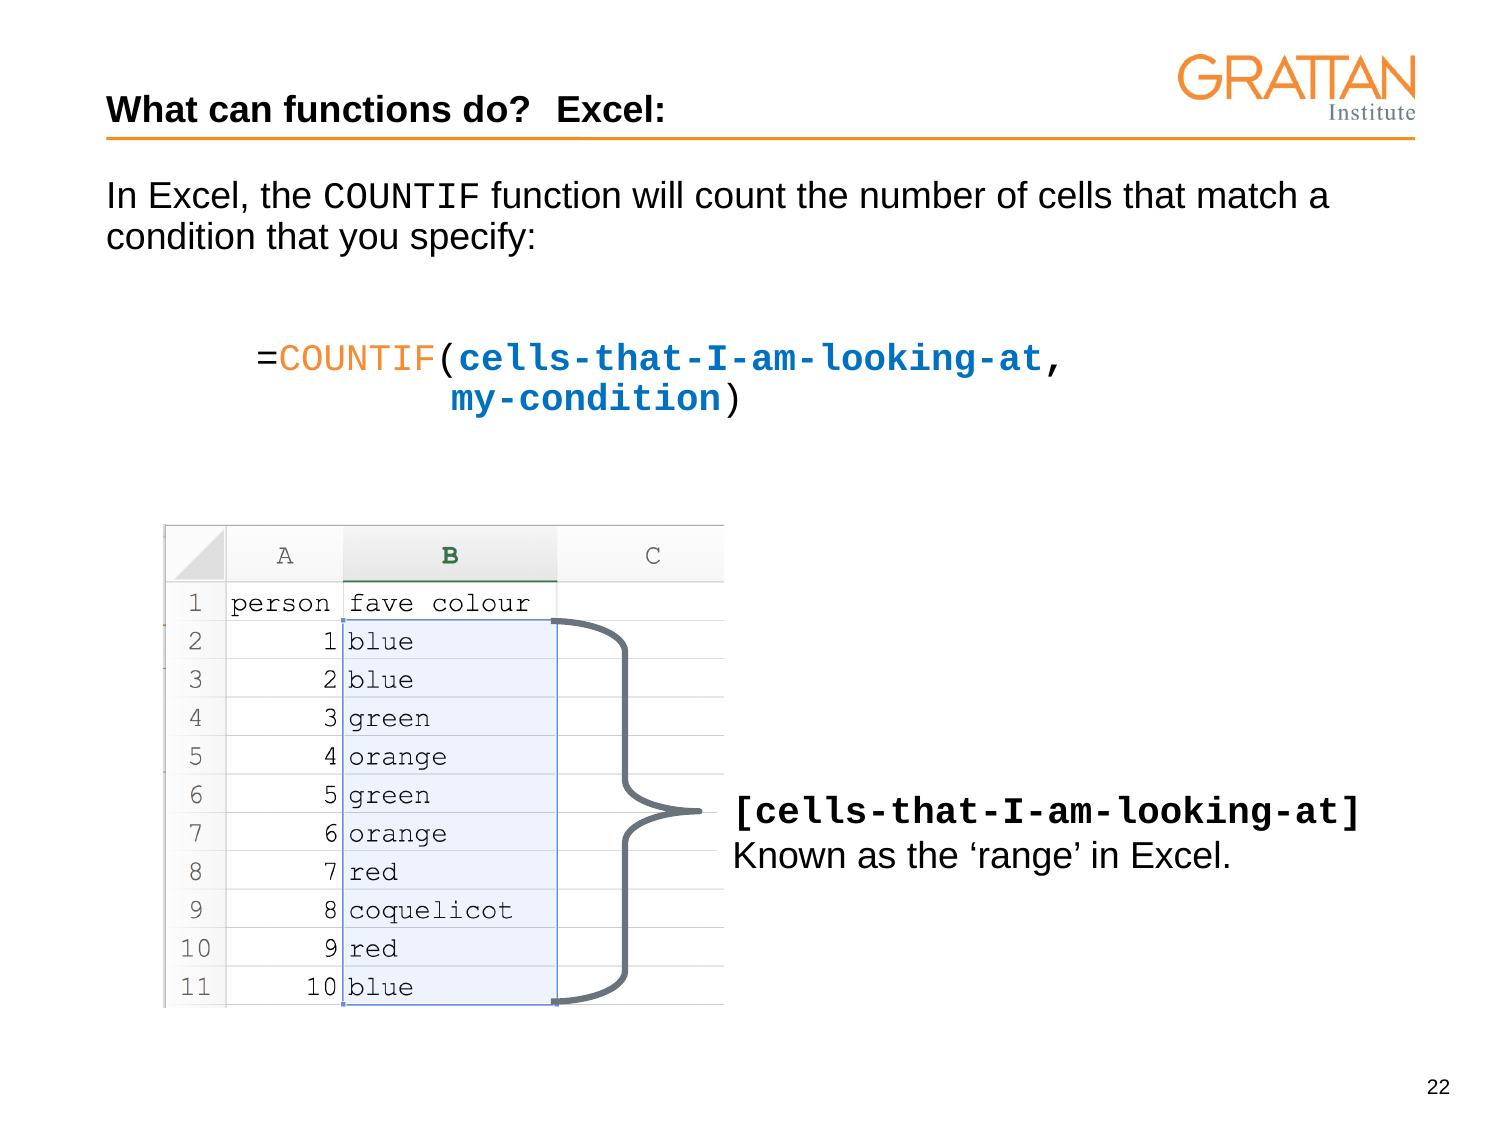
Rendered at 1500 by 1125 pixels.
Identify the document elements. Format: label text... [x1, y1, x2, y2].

picture [1178, 54, 1415, 120]
title What can functions do? Excel: [106, 84, 1154, 131]
text_box In Excel, the COUNTIF function will count the number of cells that match a condition that you specify: =COUNTIF(cells-that-I-am-looking-at, my-condition) [106, 176, 1359, 420]
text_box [162, 524, 1380, 1008]
